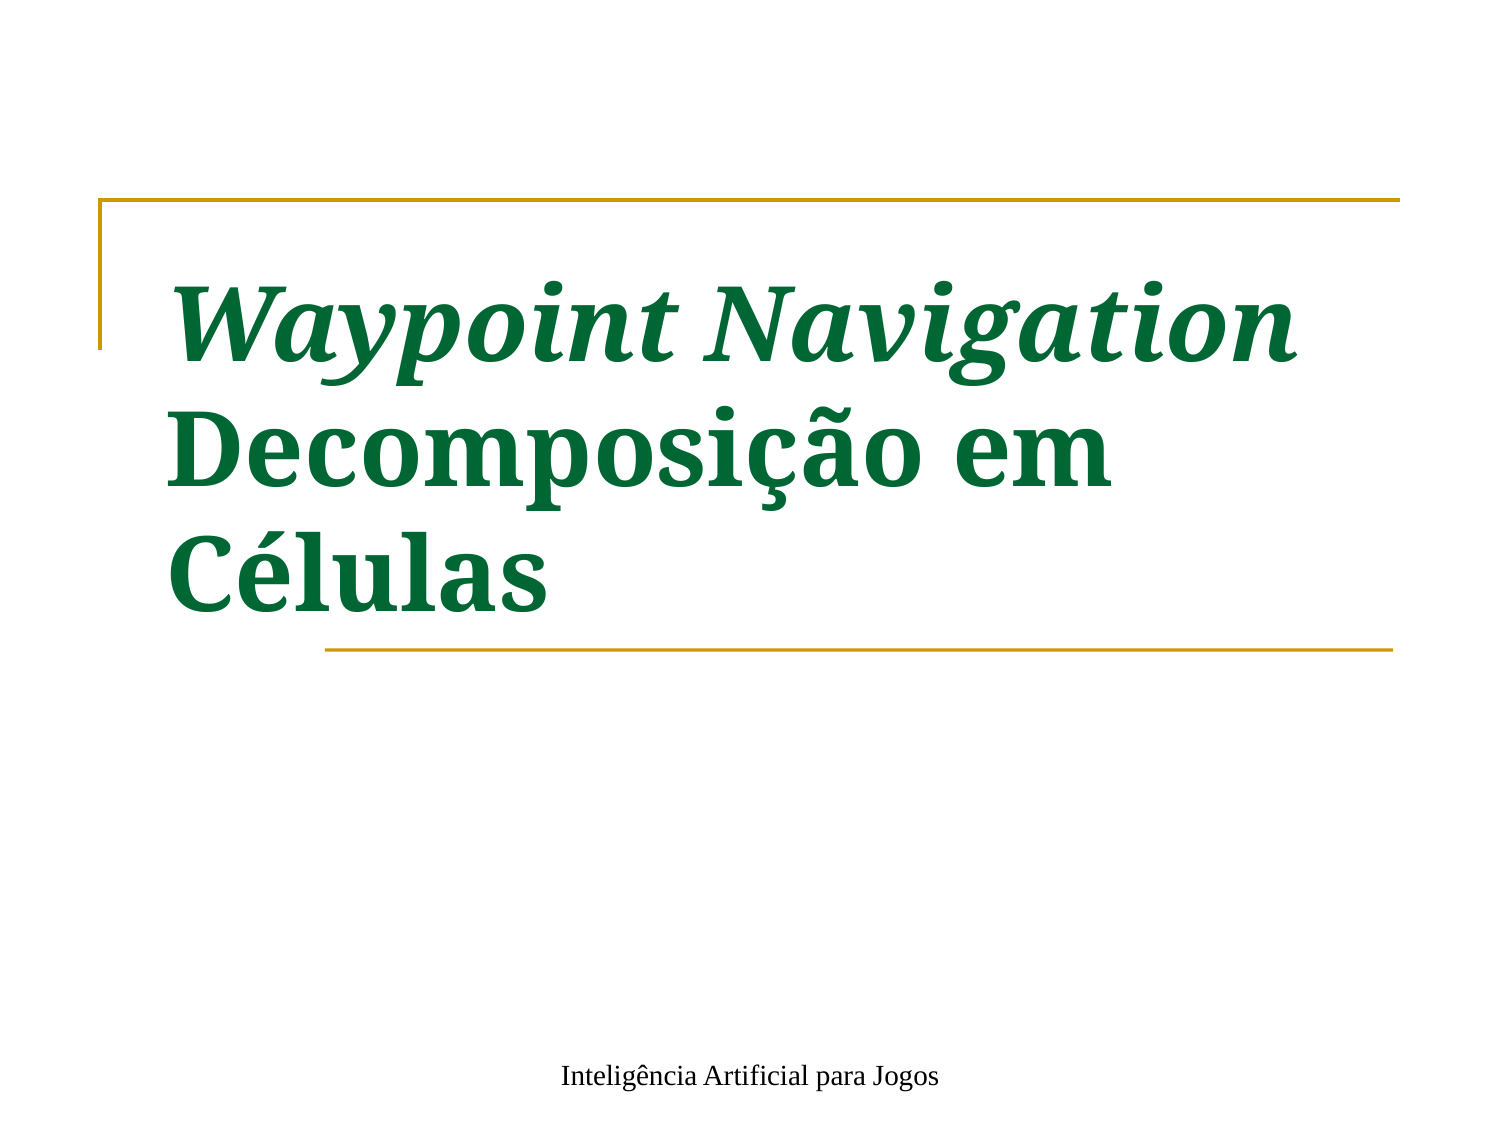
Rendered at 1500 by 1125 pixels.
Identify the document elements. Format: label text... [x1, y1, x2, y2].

title Waypoint Navigation Decomposição em Células [149, 249, 1401, 538]
footer Inteligência Artificial para Jogos [512, 1023, 988, 1100]
